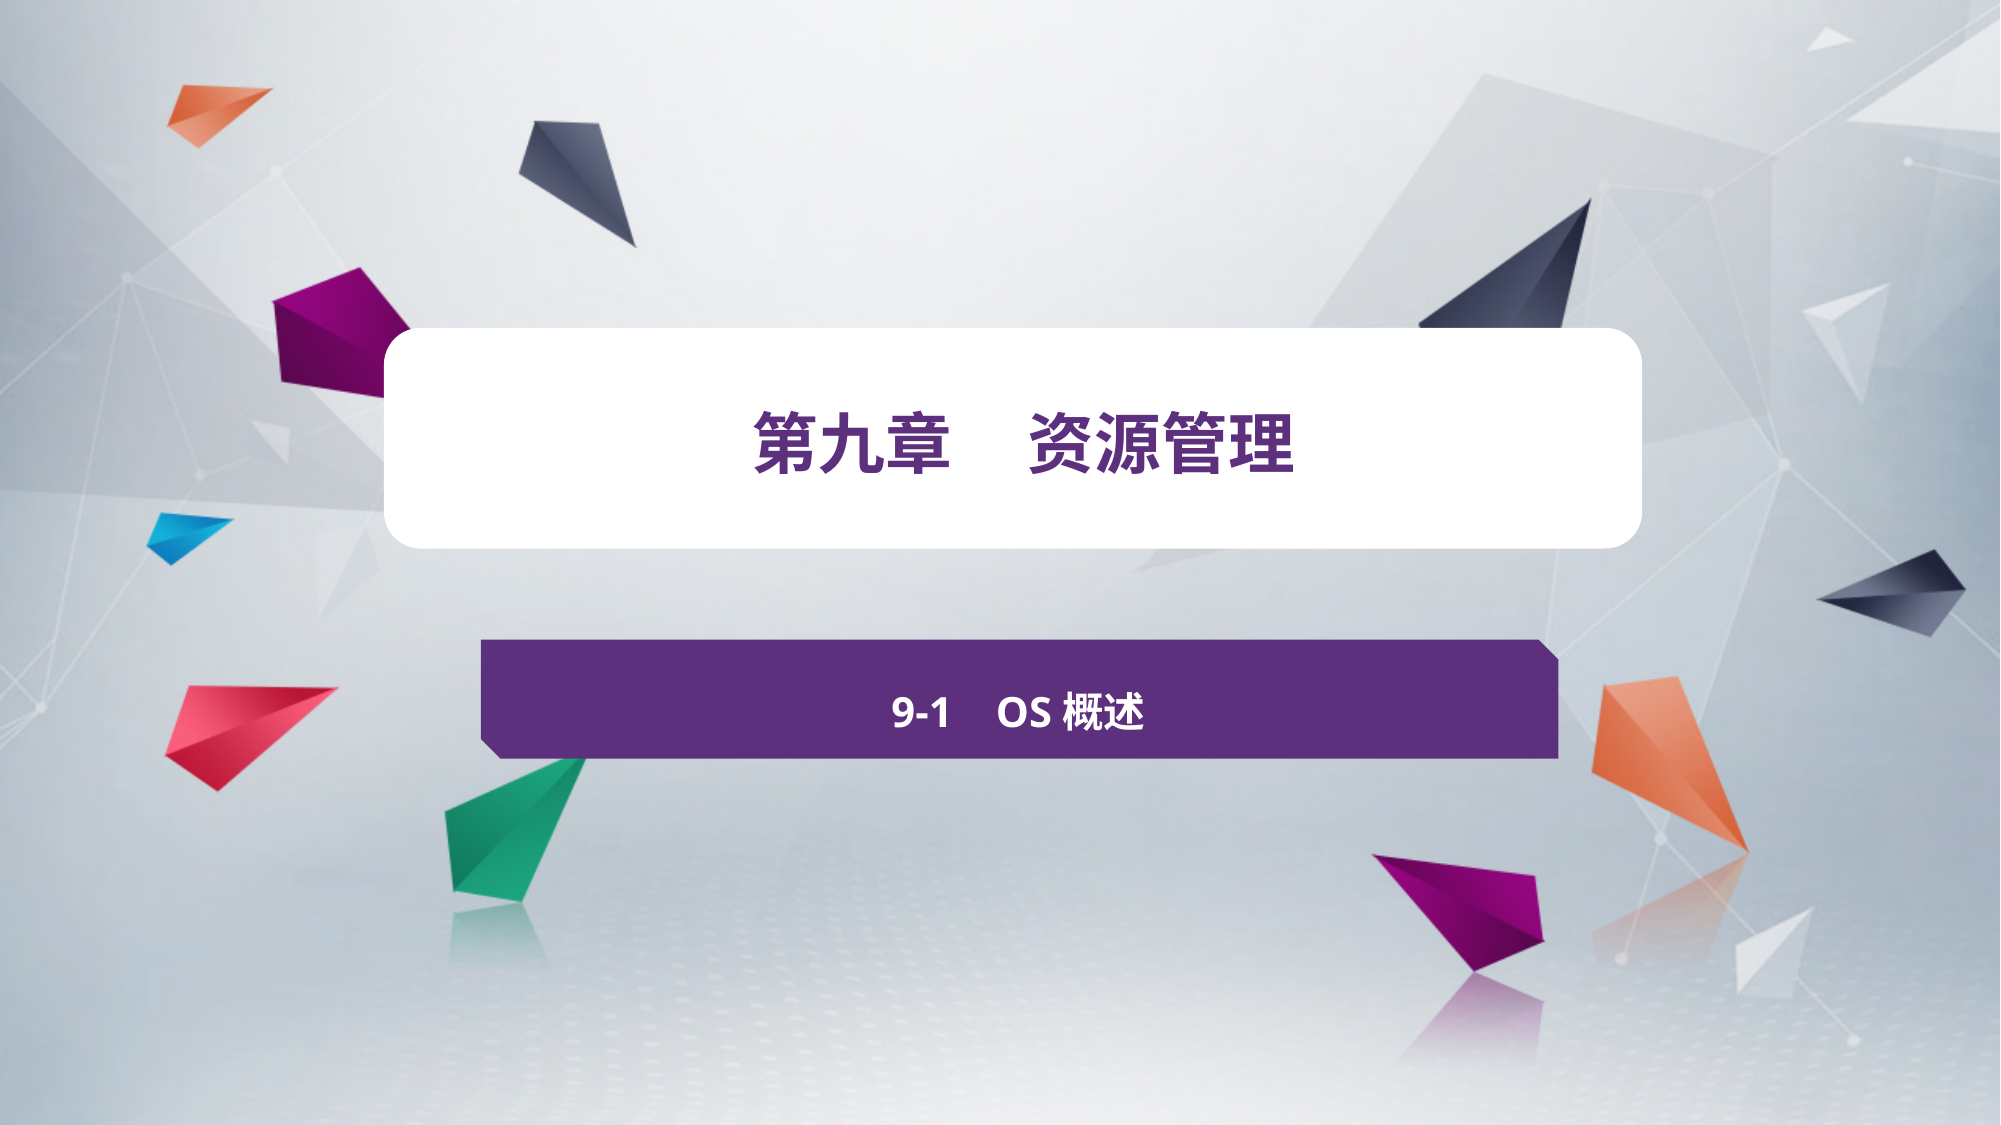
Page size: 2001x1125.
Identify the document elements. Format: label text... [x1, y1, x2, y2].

text_box 第九章 资源管理 [469, 394, 1578, 489]
text_box [479, 638, 1560, 760]
text_box 9-1 OS概述 [554, 653, 1483, 743]
text_box v [382, 326, 1644, 550]
picture [0, 0, 2000, 1125]
